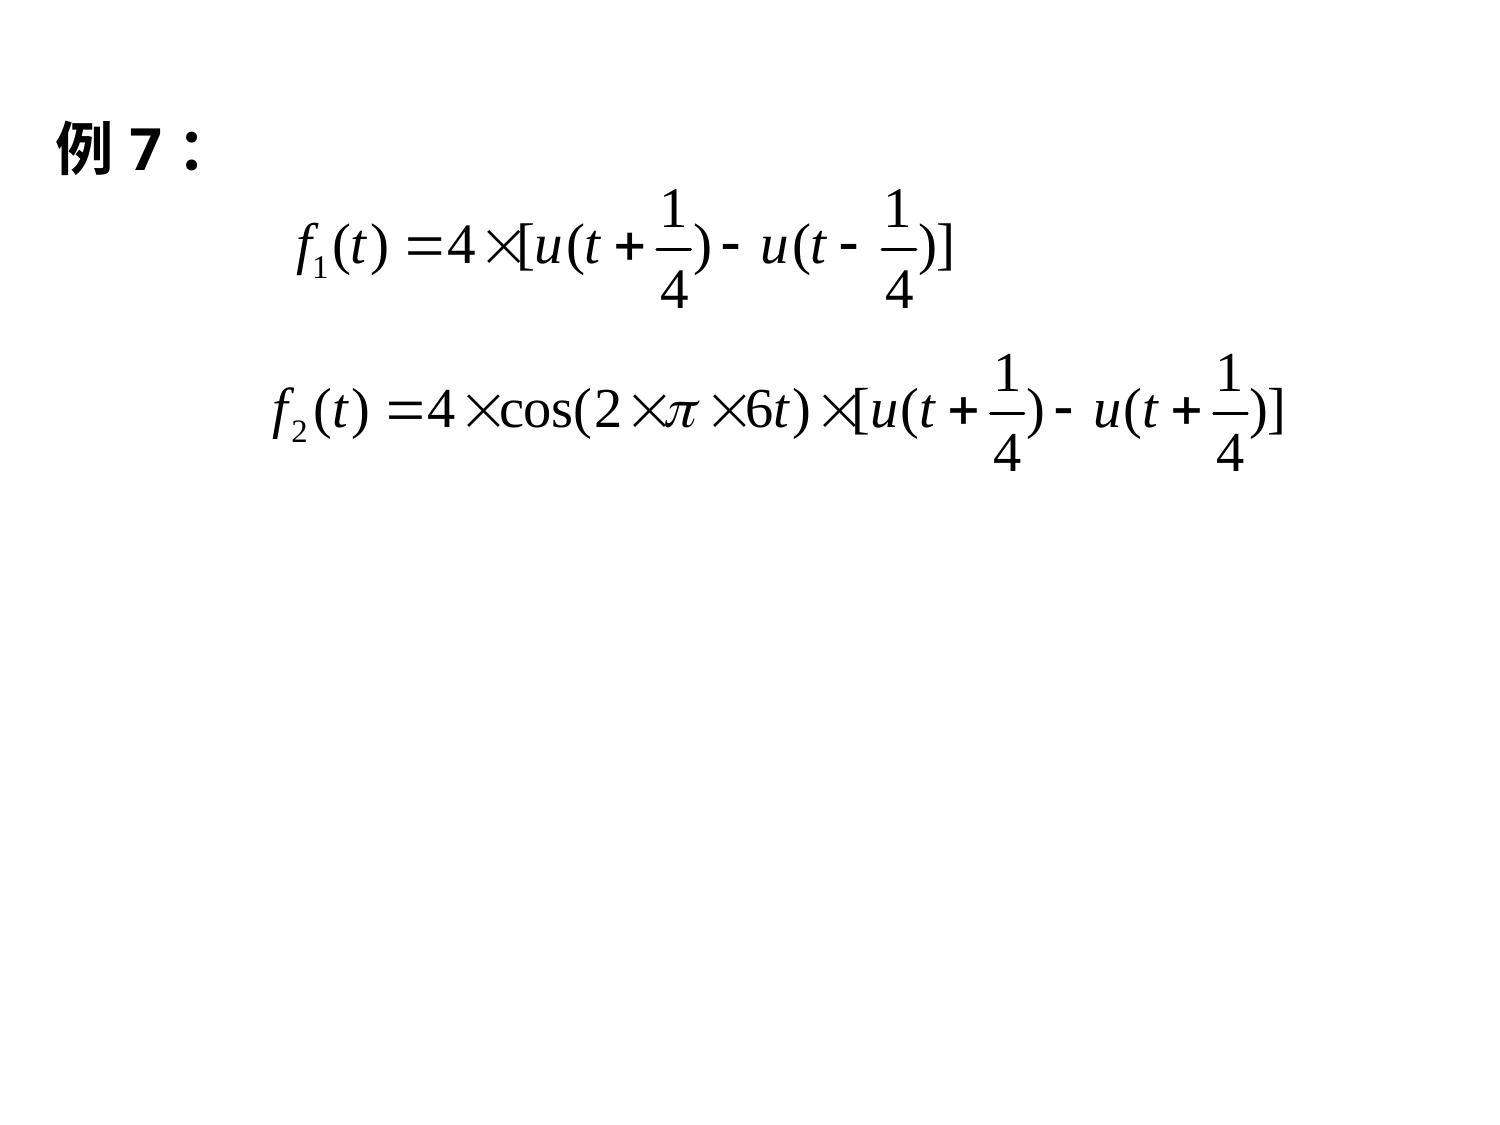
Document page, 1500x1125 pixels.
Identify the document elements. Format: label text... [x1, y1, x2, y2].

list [253, 337, 1294, 485]
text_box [277, 172, 964, 322]
text_box 例7： [41, 66, 1010, 190]
